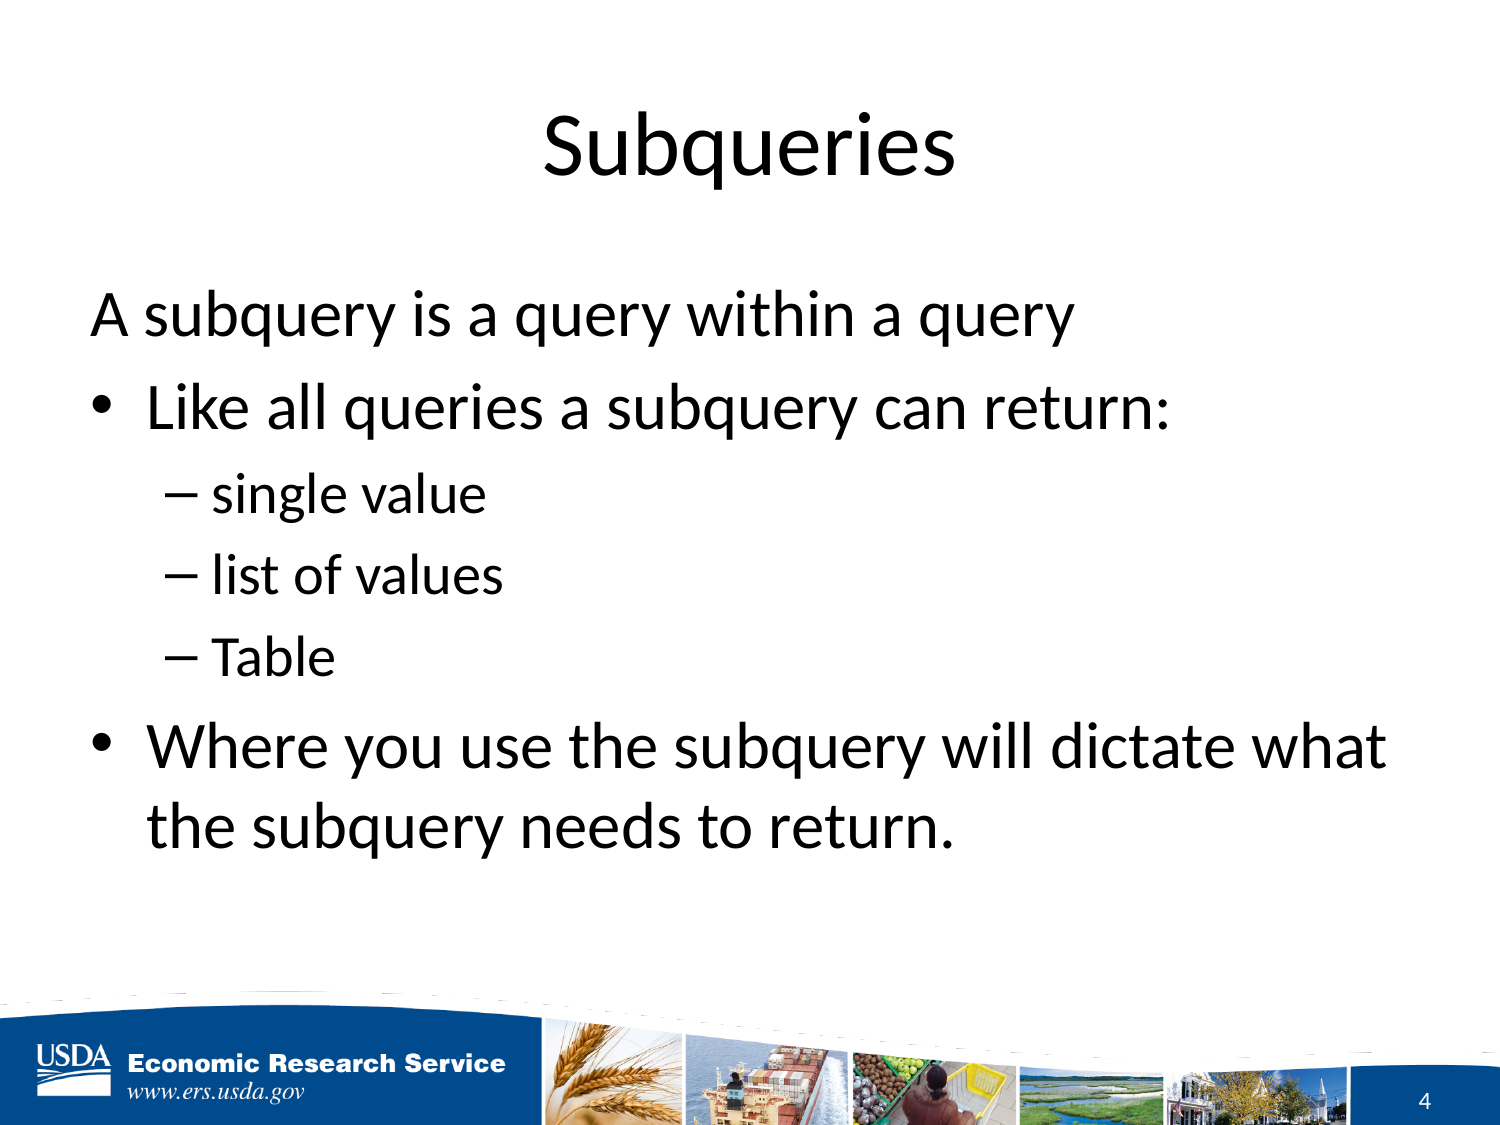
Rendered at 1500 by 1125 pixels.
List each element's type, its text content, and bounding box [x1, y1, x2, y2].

list A subquery is a query within a query Like all queries a subquery can return: single value list of values Table Where you use the subquery will dictate what the subquery needs to return. [75, 262, 1425, 1005]
picture [0, 974, 1500, 1125]
title Subqueries [75, 45, 1425, 233]
